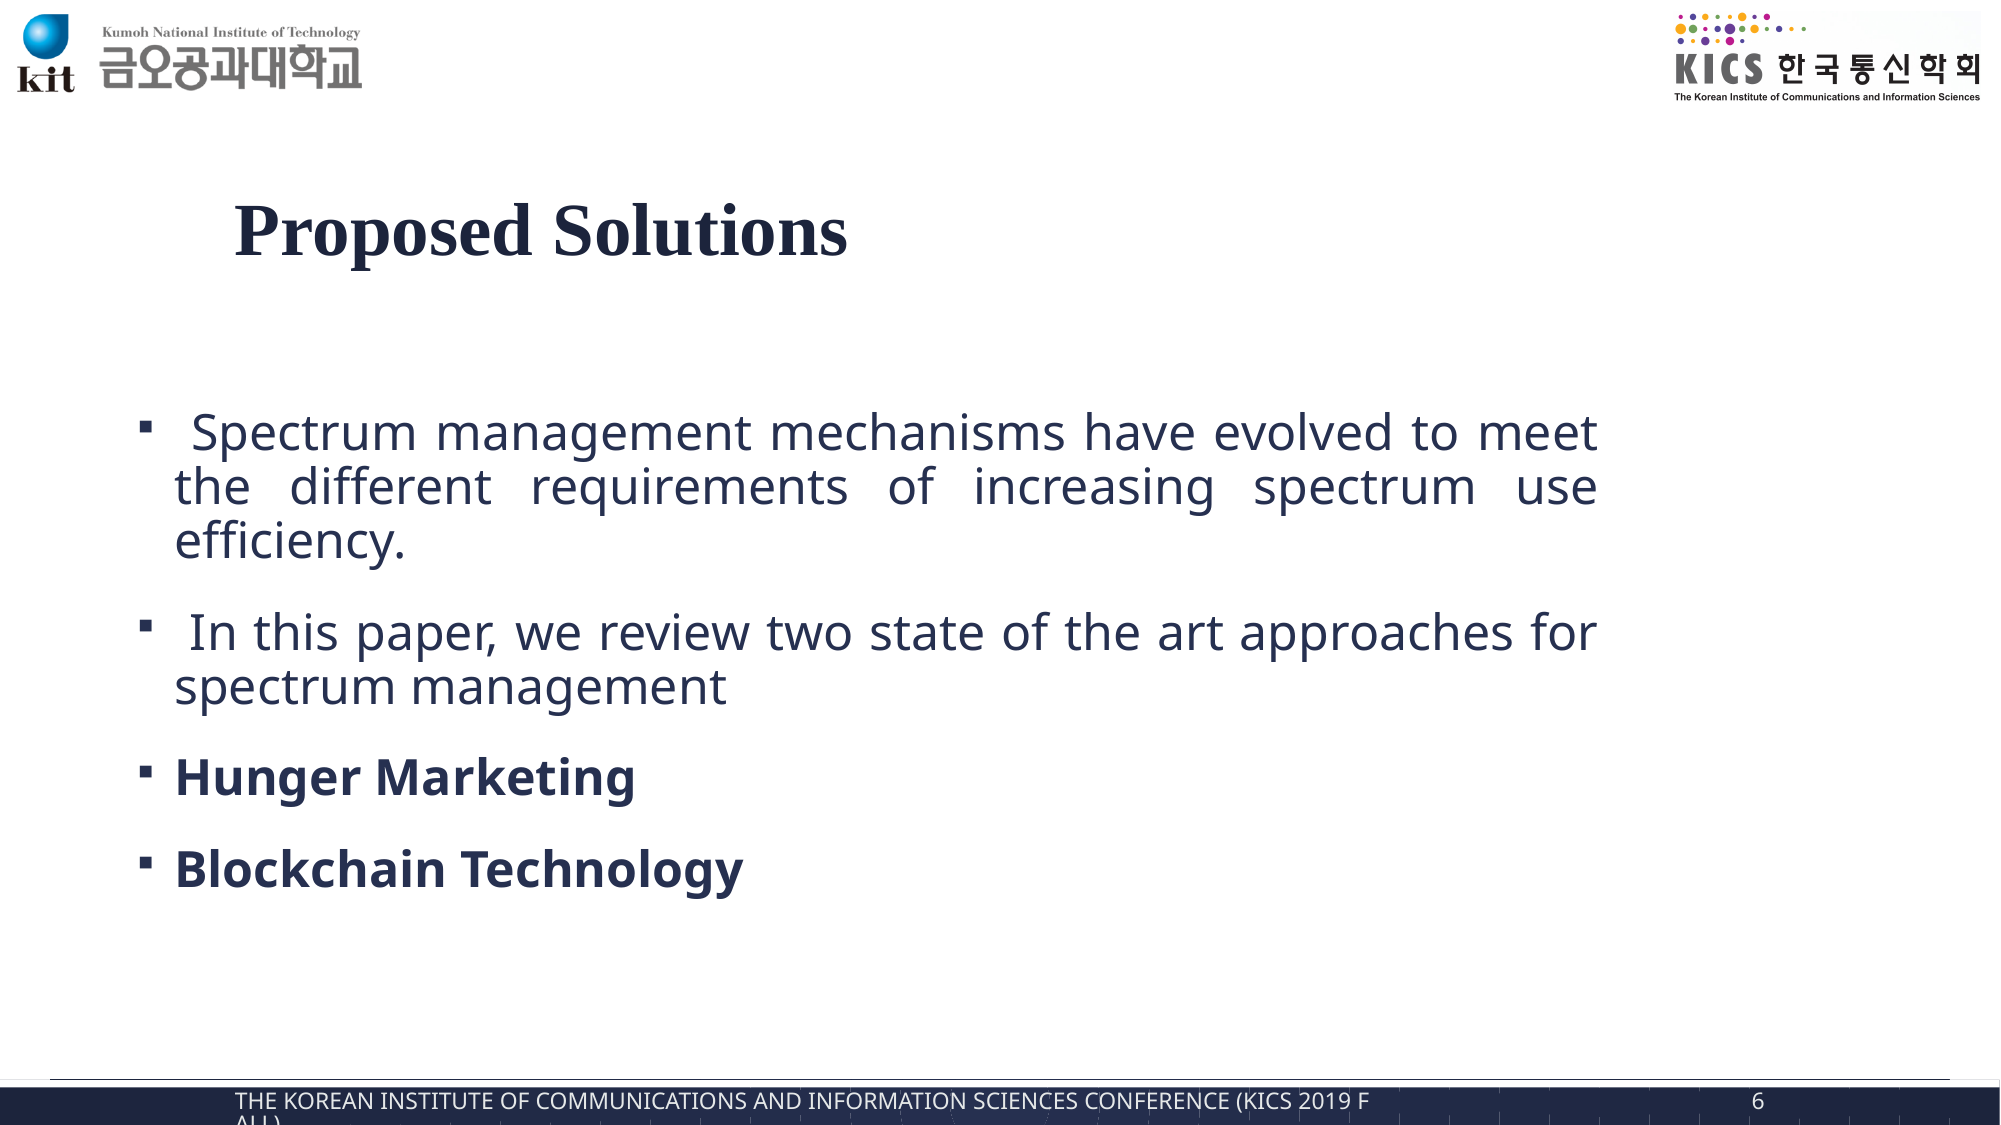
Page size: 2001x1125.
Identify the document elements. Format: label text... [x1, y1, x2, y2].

footer The Korean Institute of Communications and Information Sciences Conference (KICS 2019 Fall) [219, 1083, 1395, 1122]
picture [7, 7, 374, 107]
list Spectrum management mechanisms have evolved to meet the different requirements of increasing spectrum use efficiency. In this paper, we review two state of the art approaches for spectrum management Hunger Marketing Blockchain Technology [114, 302, 1615, 980]
title Proposed Solutions [219, 76, 1780, 279]
slide_number 6 [1674, 1083, 1780, 1122]
picture [1673, 11, 1981, 102]
